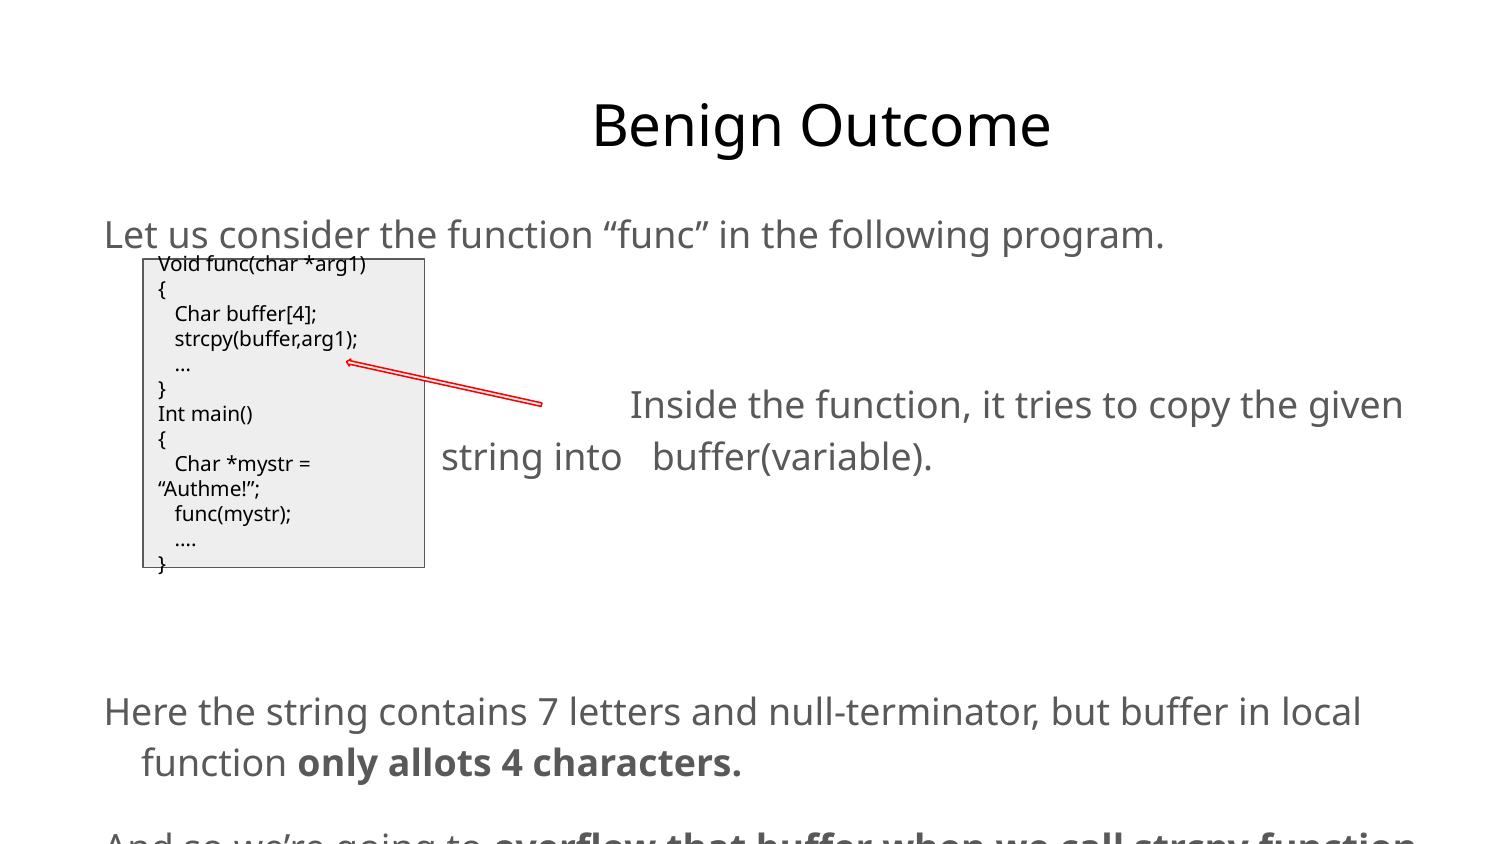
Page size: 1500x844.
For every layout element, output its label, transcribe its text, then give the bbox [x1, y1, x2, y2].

title Benign Outcome [51, 72, 1449, 167]
list Let us consider the function “func” in the following program. Inside the function, it tries to copy the given string into buffer(variable). Here the string contains 7 letters and null-terminator, but buffer in local function only allots 4 characters. And so we’re going to overflow that buffer when we call strcpy function. [51, 189, 1449, 750]
text_box Void func(char *arg1) { Char buffer[4]; strcpy(buffer,arg1); … } Int main() { Char *mystr = “Authme!”; func(mystr); …. } [143, 259, 425, 568]
text_box [346, 359, 542, 407]
